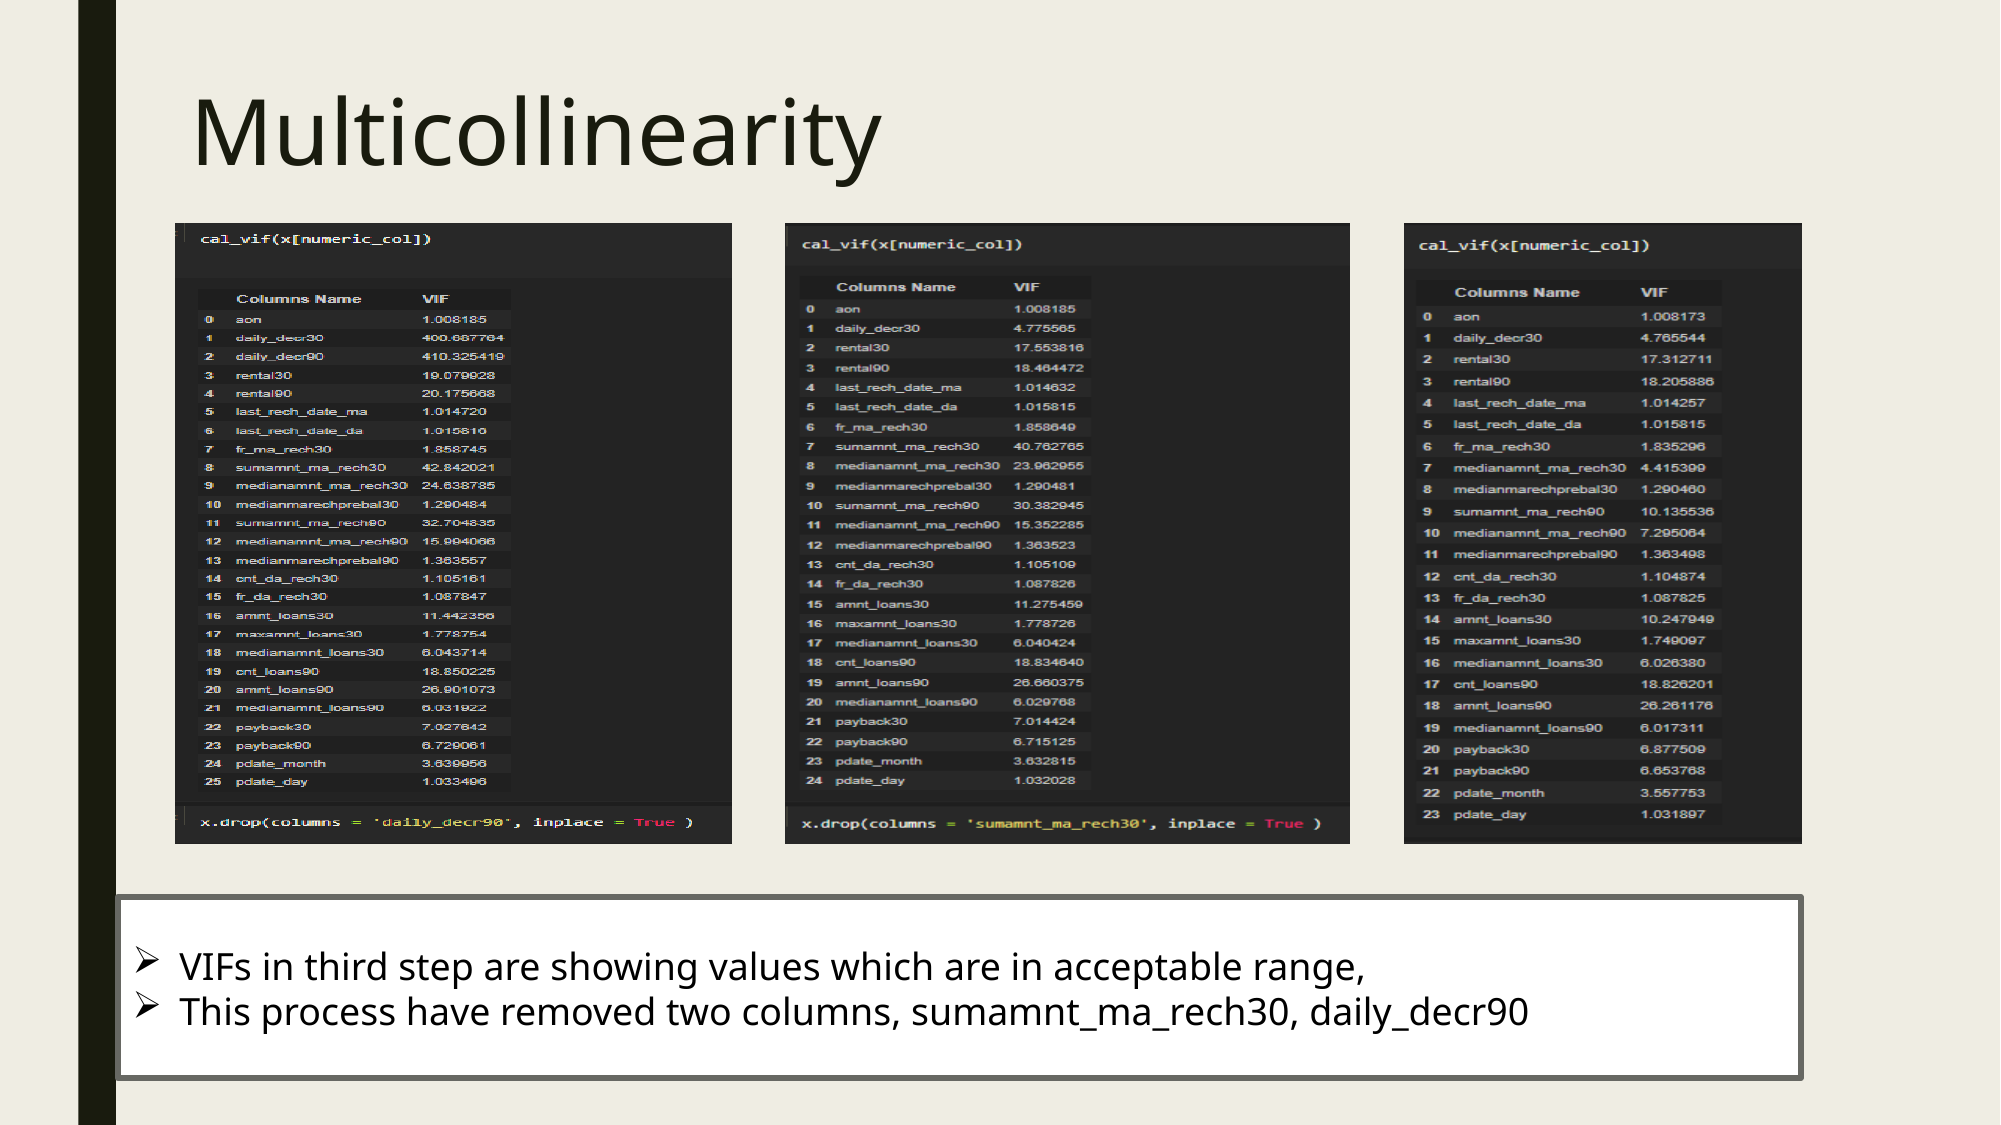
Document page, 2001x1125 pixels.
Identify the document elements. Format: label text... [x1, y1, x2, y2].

picture [175, 223, 732, 844]
picture [1404, 223, 1802, 844]
picture [785, 223, 1350, 844]
text_box VIFs in third step are showing values which are in acceptable range, This process have removed two columns, sumamnt_ma_rech30, daily_decr90 [115, 894, 1804, 1081]
title Multicollinearity [175, 79, 1826, 224]
